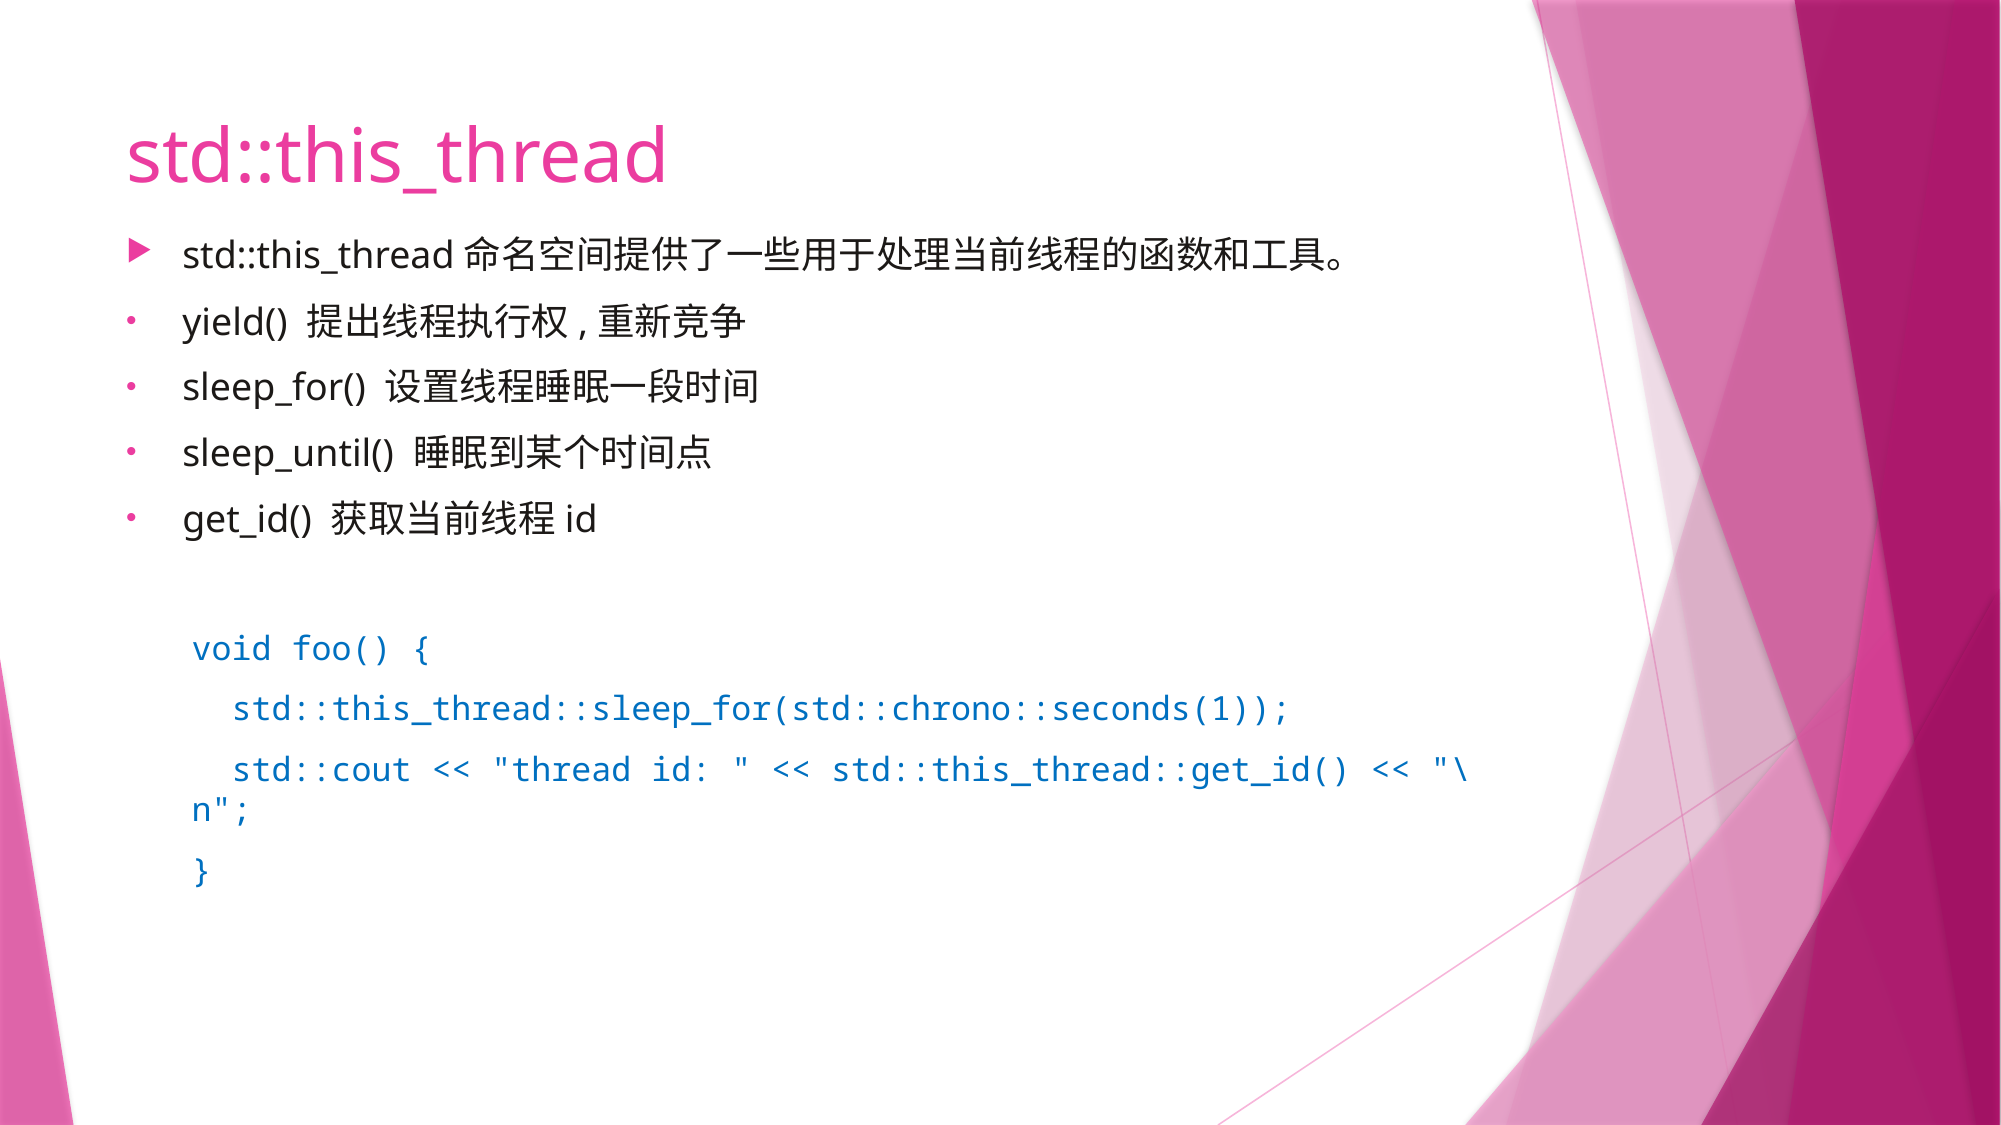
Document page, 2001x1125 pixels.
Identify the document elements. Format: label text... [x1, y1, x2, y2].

title std::this_thread [111, 99, 1522, 224]
list std::this_thread命名空间提供了一些用于处理当前线程的函数和工具。 yield() 提出线程执行权,重新竞争 sleep_for() 设置线程睡眠一段时间 sleep_until() 睡眠到某个时间点 get_id() 获取当前线程id void foo() { std::this_thread::sleep_for(std::chrono::seconds(1)); std::cout << "thread id: " << std::this_thread::get_id() << "\n"; } [111, 224, 1522, 992]
